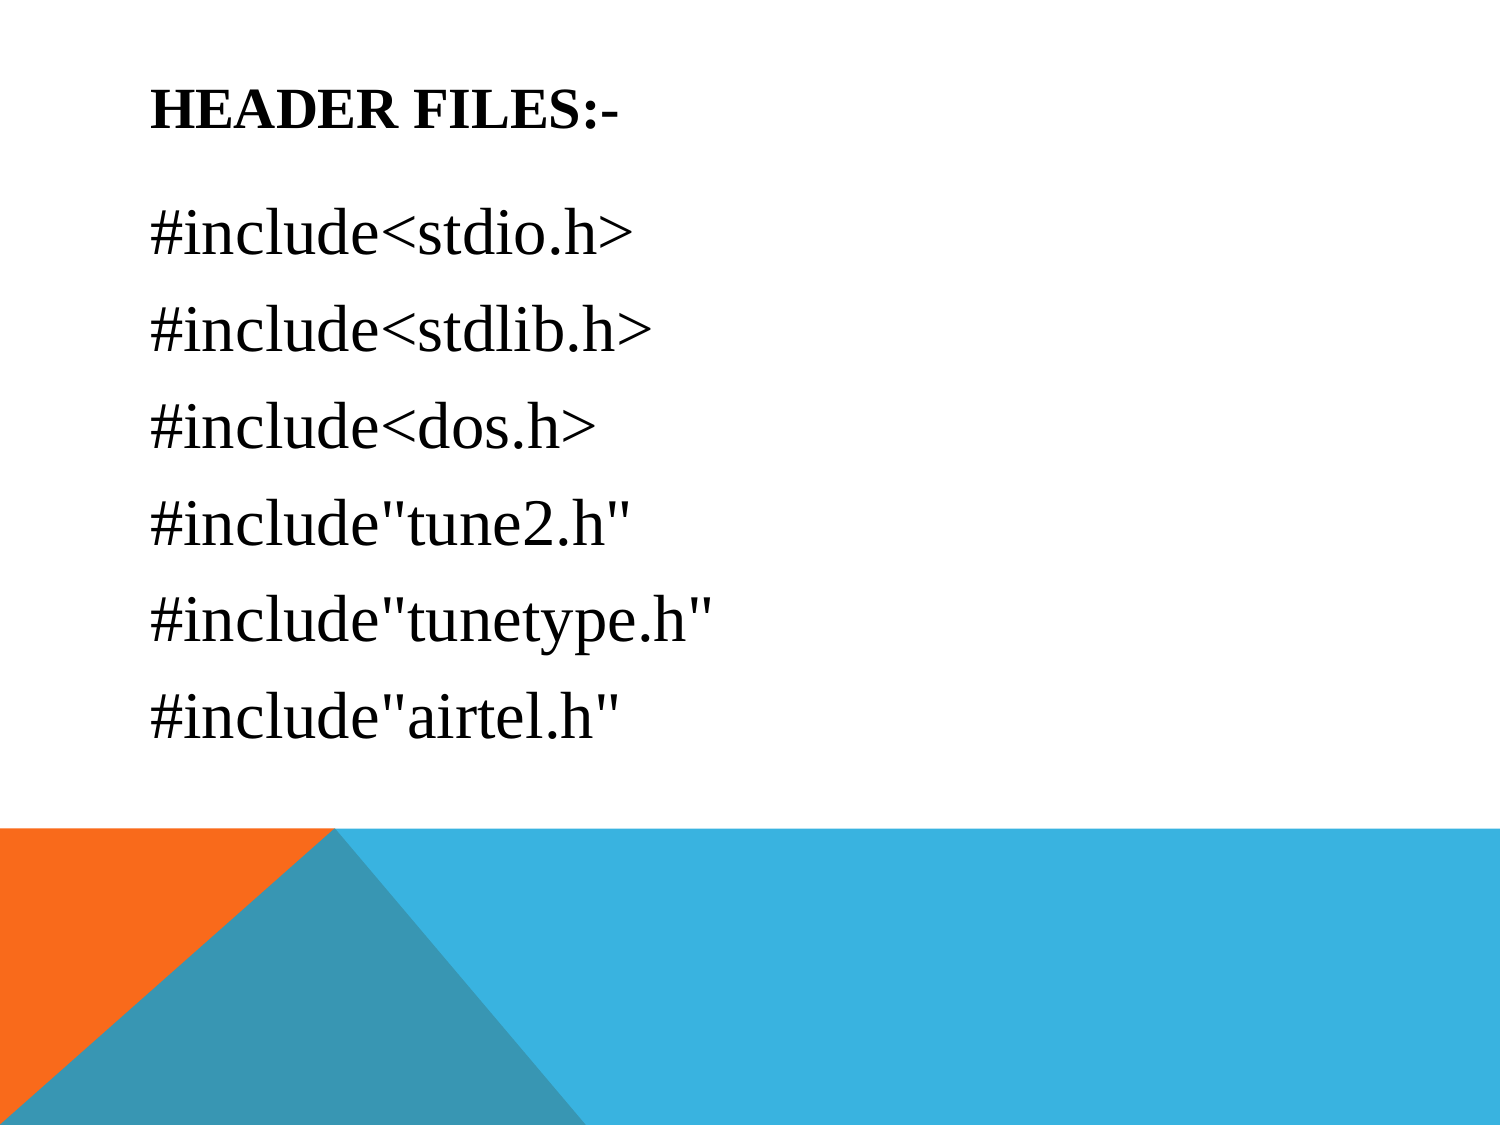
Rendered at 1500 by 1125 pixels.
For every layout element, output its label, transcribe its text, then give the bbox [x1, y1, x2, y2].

list #include<stdio.h> #include<stdlib.h> #include<dos.h> #include"tune2.h" #include"tunetype.h" #include"airtel.h" [135, 180, 1369, 768]
title Header files:- [135, 60, 1369, 150]
